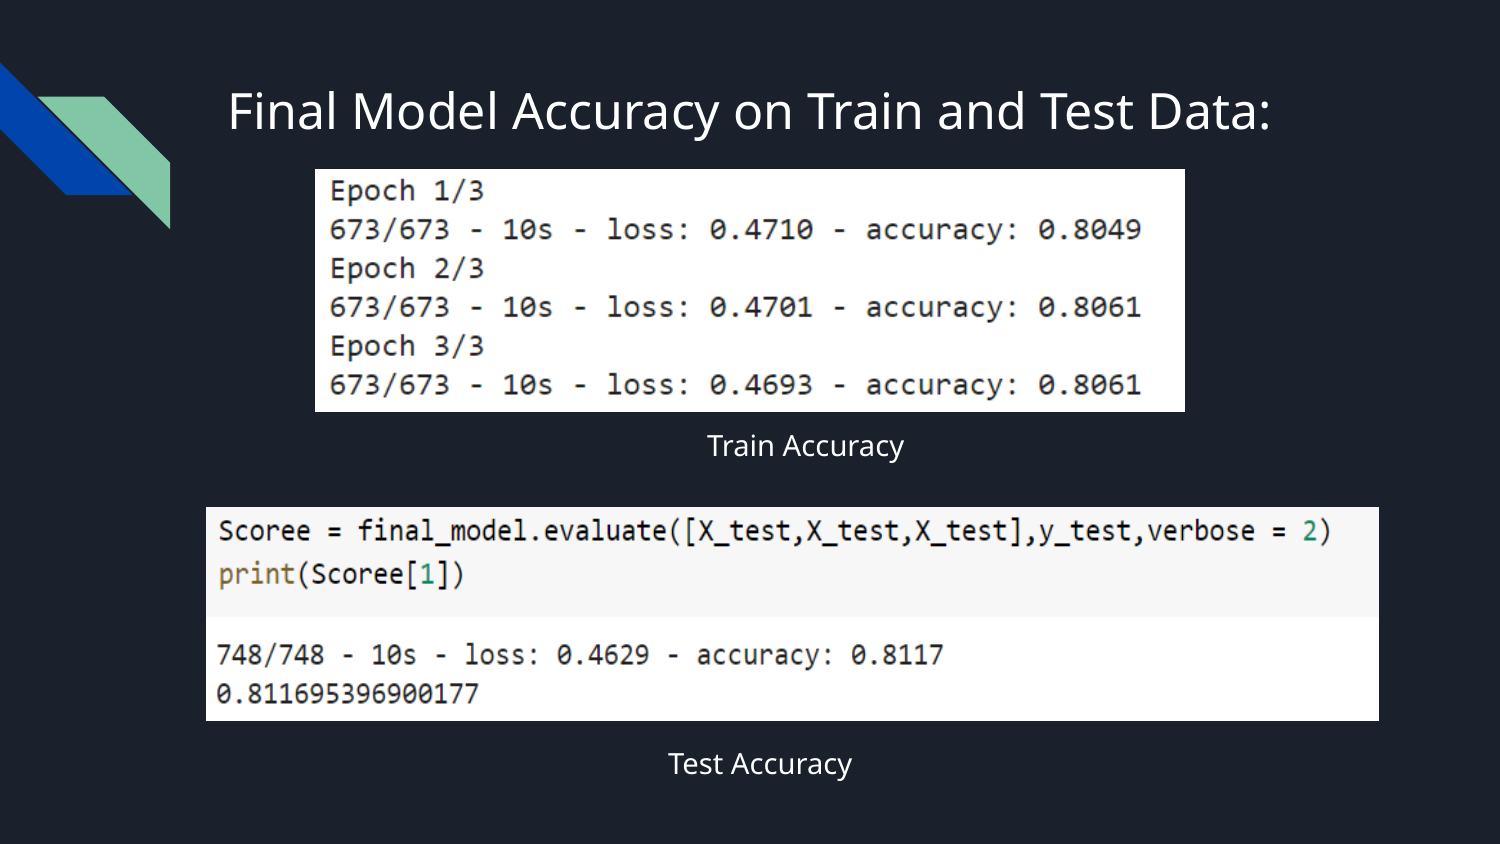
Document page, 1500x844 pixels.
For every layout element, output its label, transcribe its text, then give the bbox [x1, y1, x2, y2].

picture [205, 506, 1464, 731]
picture [315, 169, 1185, 413]
title Final Model Accuracy on Train and Test Data: [212, 64, 1368, 215]
text_box Train Accuracy [557, 421, 983, 477]
text_box Test Accuracy [653, 738, 901, 796]
